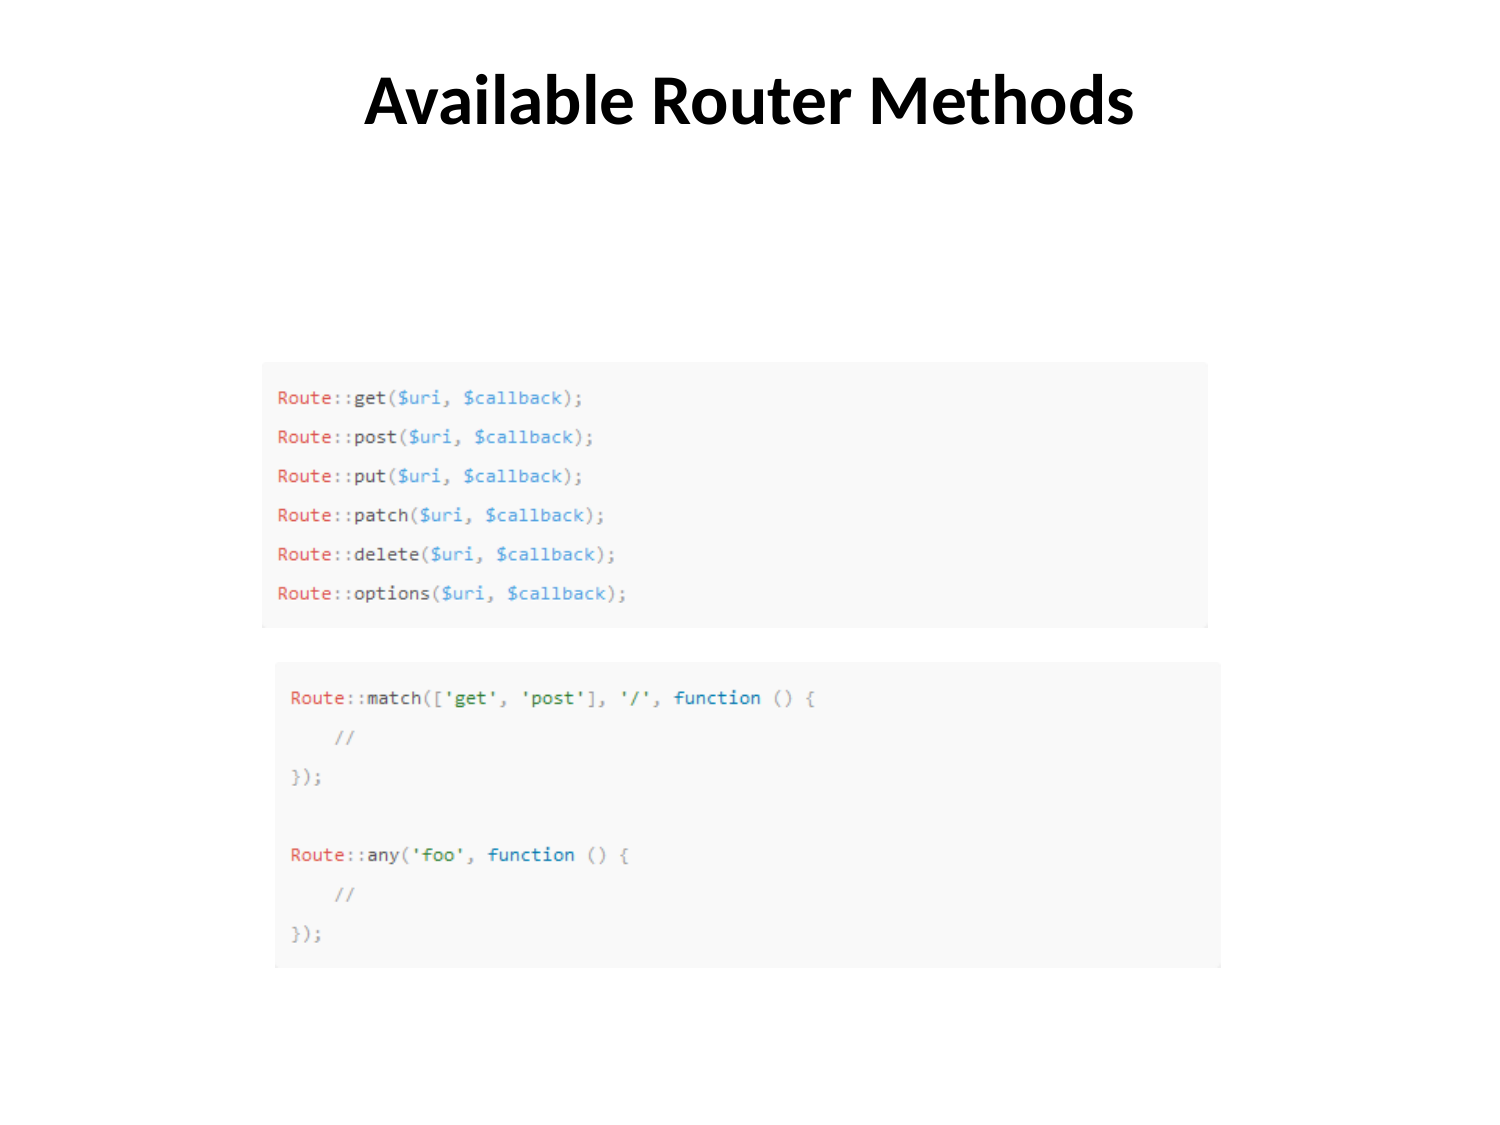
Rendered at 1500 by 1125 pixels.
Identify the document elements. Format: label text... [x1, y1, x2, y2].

title Available Router Methods [75, 45, 1425, 233]
picture [274, 662, 1221, 968]
picture [262, 362, 1209, 629]
